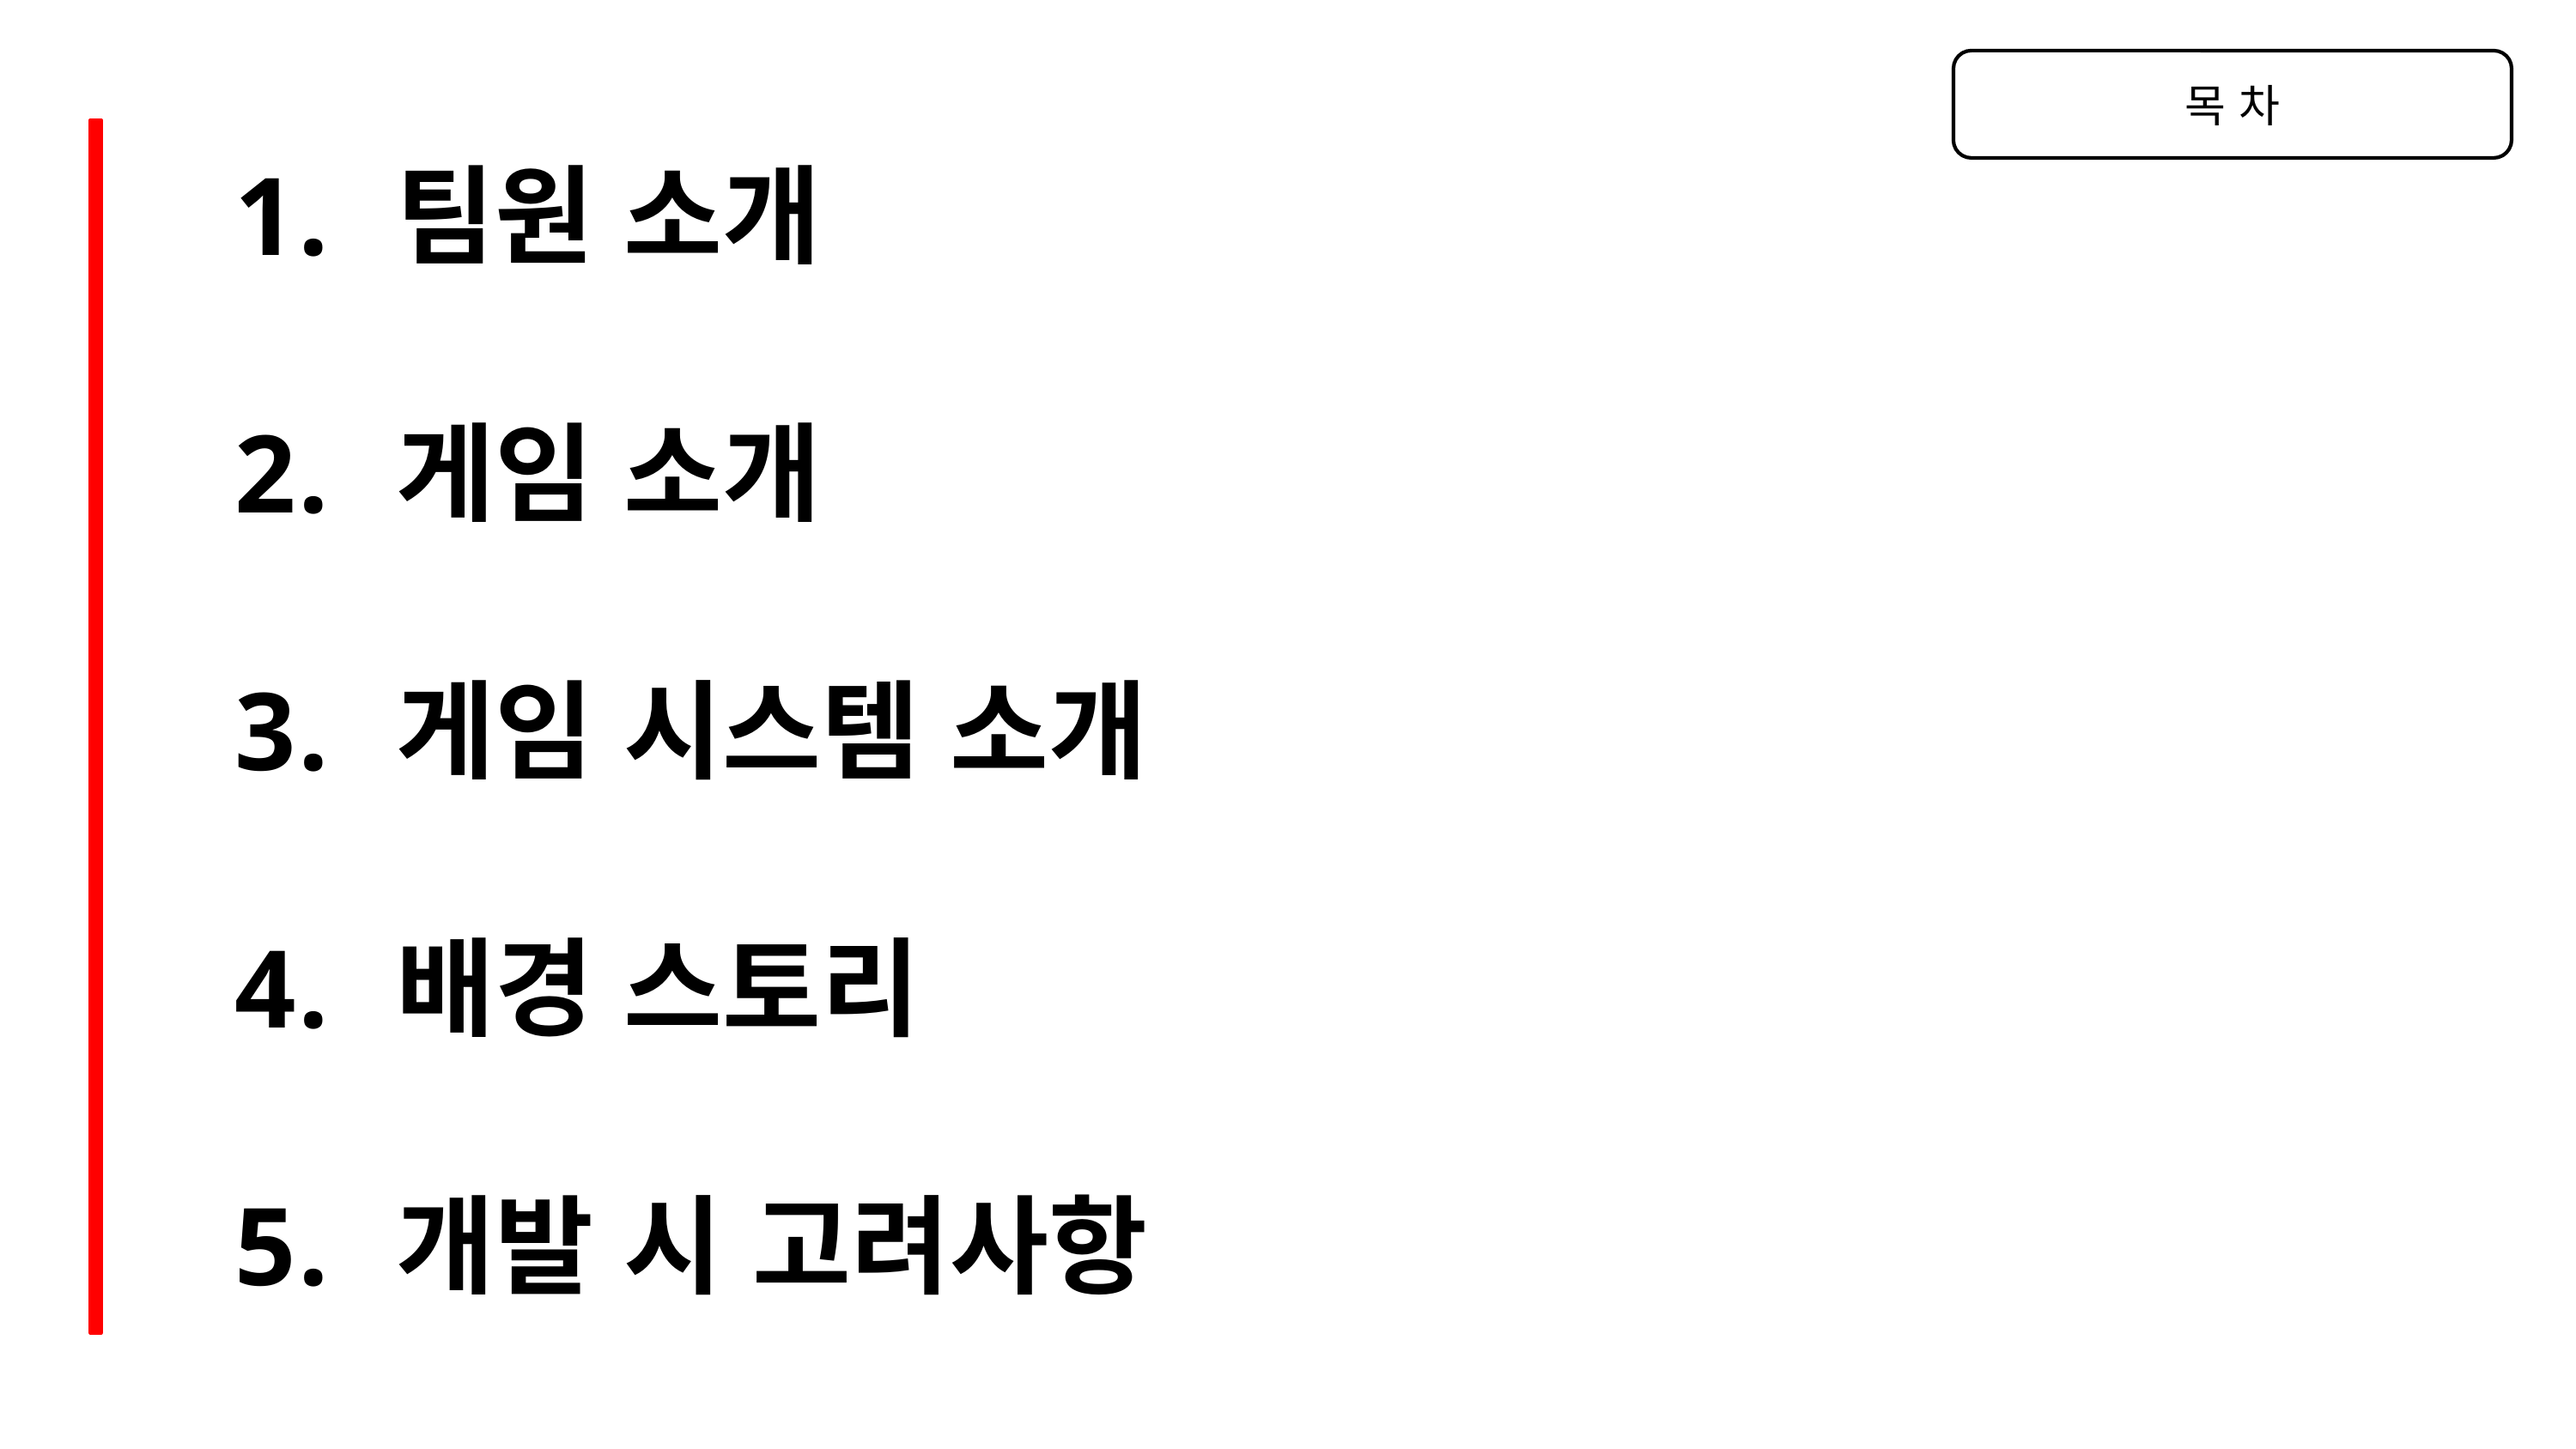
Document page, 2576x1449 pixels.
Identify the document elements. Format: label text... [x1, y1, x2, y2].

text_box [88, 118, 103, 1335]
text_box 목 차 [1951, 48, 2514, 161]
text_box 팀원 소개 게임 소개 게임 시스템 소개 배경 스토리 개발 시 고려사항 [222, 142, 1832, 1314]
